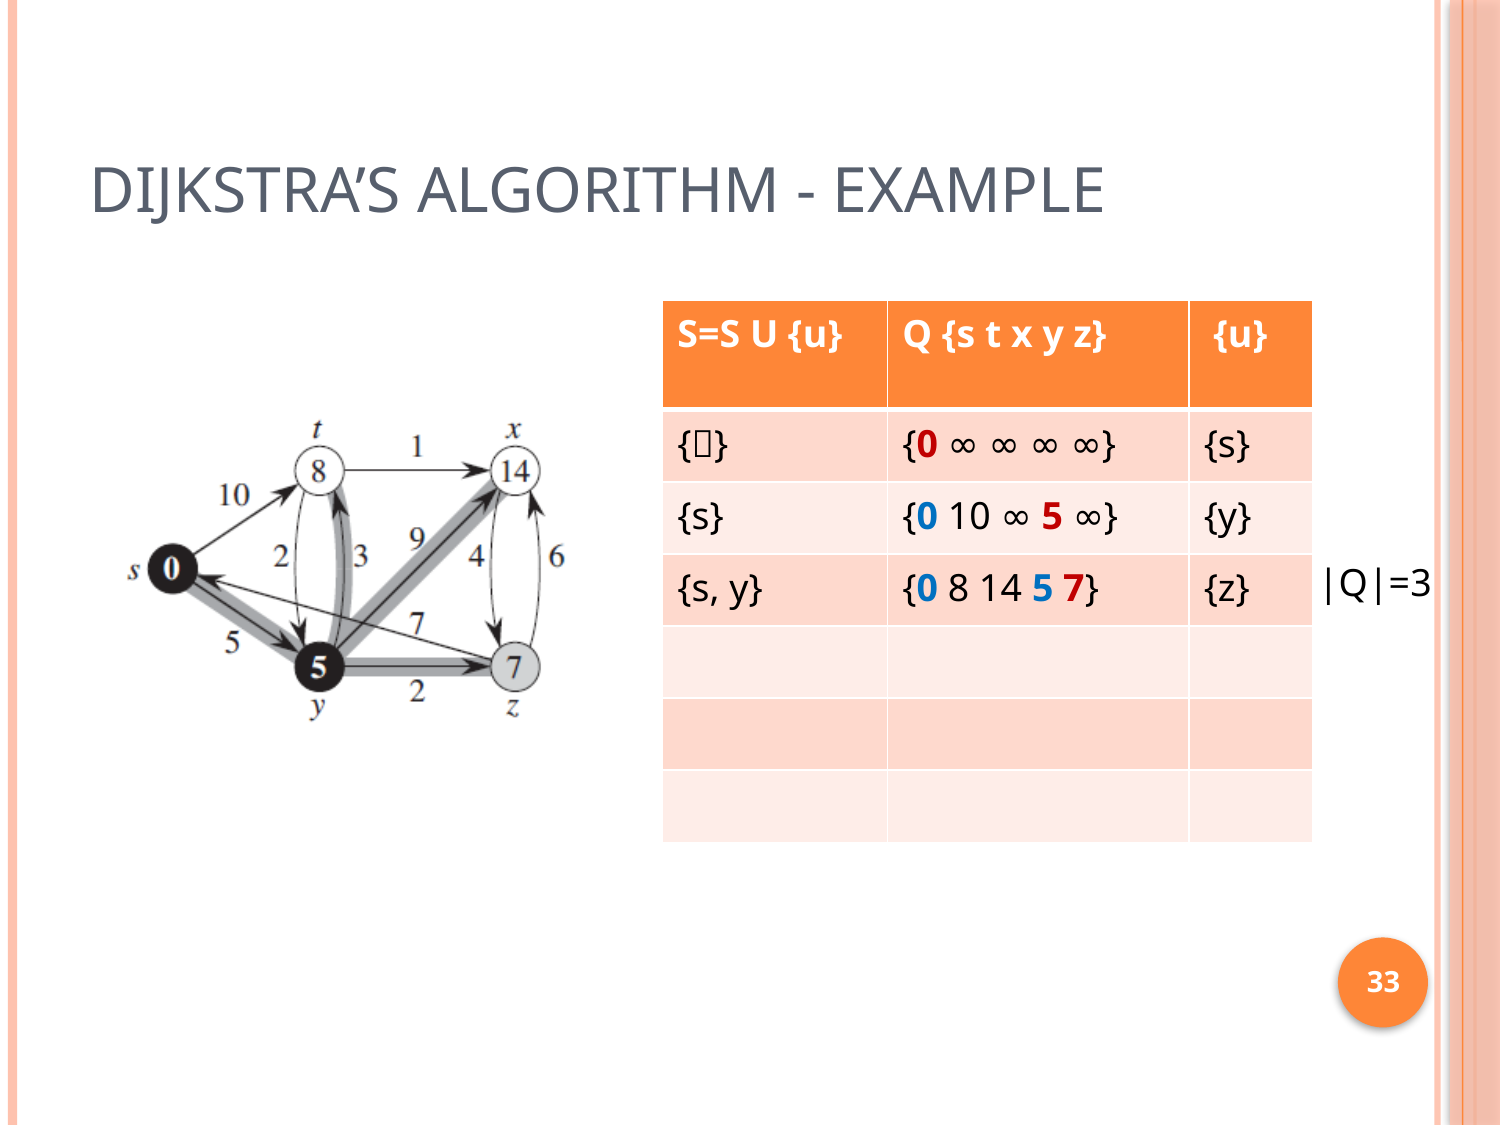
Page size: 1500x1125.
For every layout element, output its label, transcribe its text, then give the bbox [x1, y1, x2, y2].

table_cell [663, 771, 887, 842]
table_cell [888, 699, 1188, 769]
table_cell [1190, 627, 1312, 697]
slide_number 33 [1333, 940, 1434, 1027]
title Dijkstra’s Algorithm - example [75, 45, 1300, 233]
table_cell {0 10 ∞ 5 ∞} [888, 483, 1188, 553]
table_cell {} [663, 412, 887, 481]
table_header Q {s t x y z} [888, 301, 1188, 407]
table_header {u} [1190, 301, 1312, 407]
table_cell {0 8 14 5 7} [888, 555, 1188, 625]
text_box |Q|=3 [1303, 551, 1447, 612]
table_cell [888, 771, 1188, 842]
table_cell {s, y} [663, 555, 887, 625]
table_cell {0 ∞ ∞ ∞ ∞} [888, 412, 1188, 481]
table_cell [888, 627, 1188, 697]
table_cell [663, 699, 887, 769]
table_header S=S U {u} [663, 301, 887, 407]
picture [108, 399, 588, 730]
table_cell {y} [1190, 483, 1312, 553]
table_cell {s} [663, 483, 887, 553]
table_cell [663, 627, 887, 697]
table_cell {s} [1190, 412, 1312, 481]
table_cell {z} [1190, 555, 1312, 625]
table_cell [1190, 699, 1312, 769]
table_cell [1190, 771, 1312, 842]
